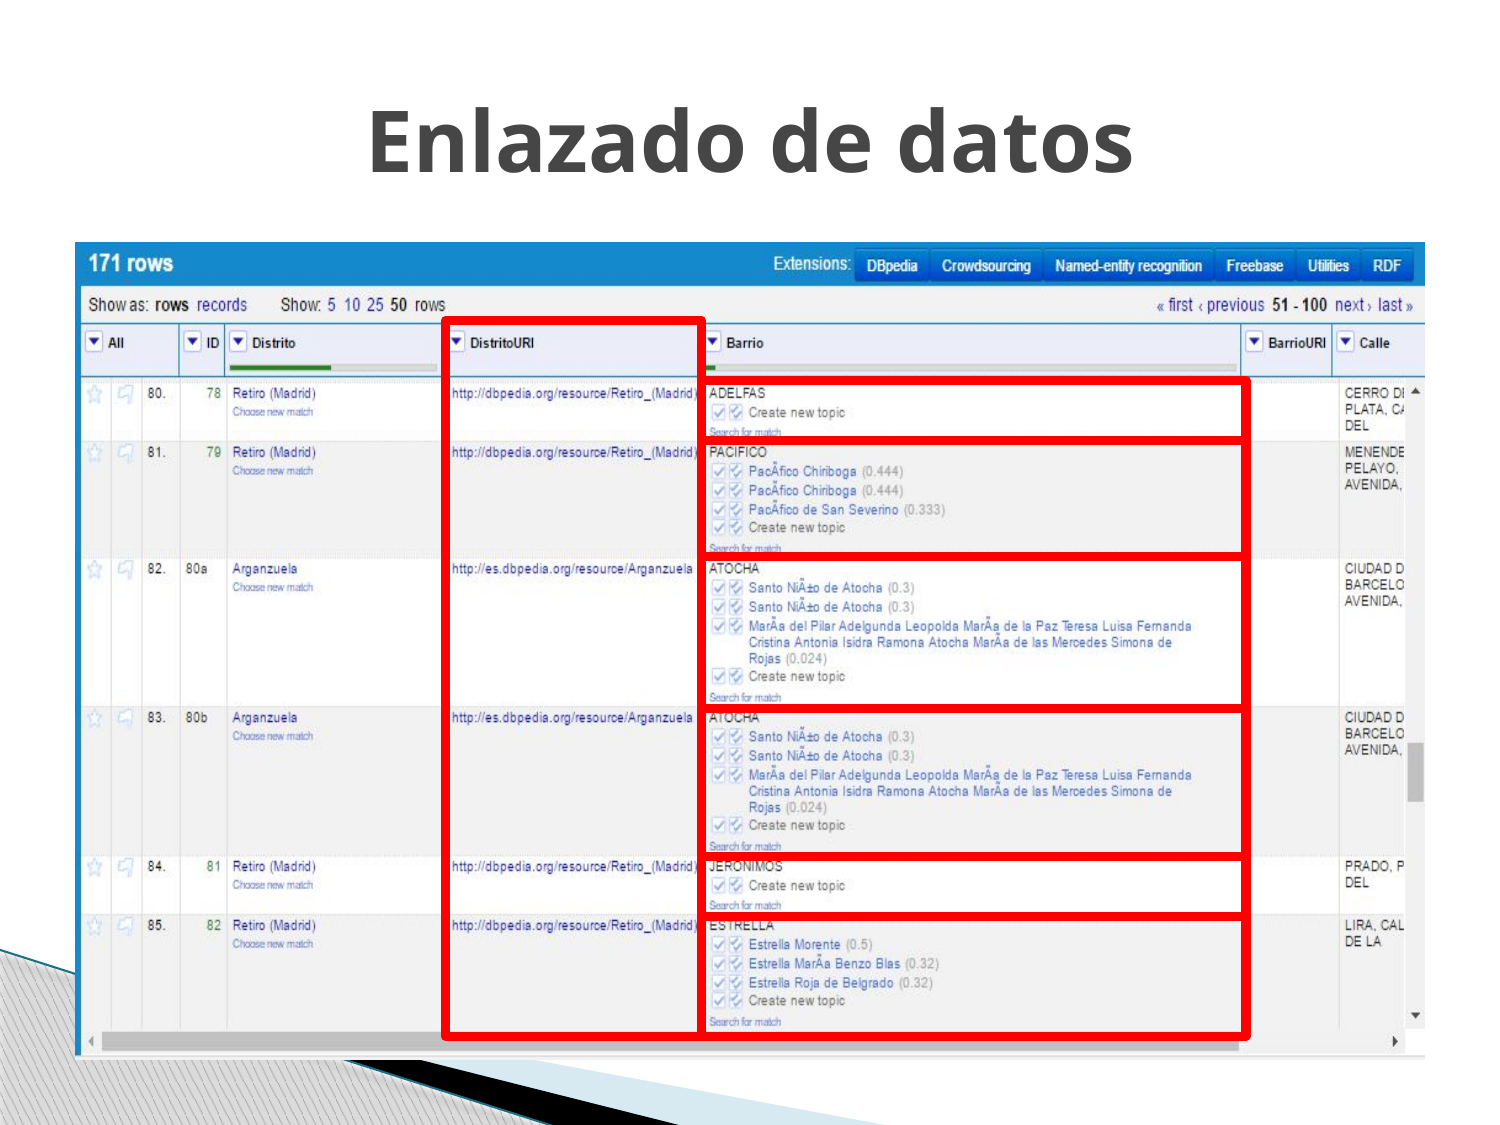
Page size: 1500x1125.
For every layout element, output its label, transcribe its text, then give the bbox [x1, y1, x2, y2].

picture [74, 242, 1426, 1060]
title Enlazado de datos [75, 45, 1425, 233]
